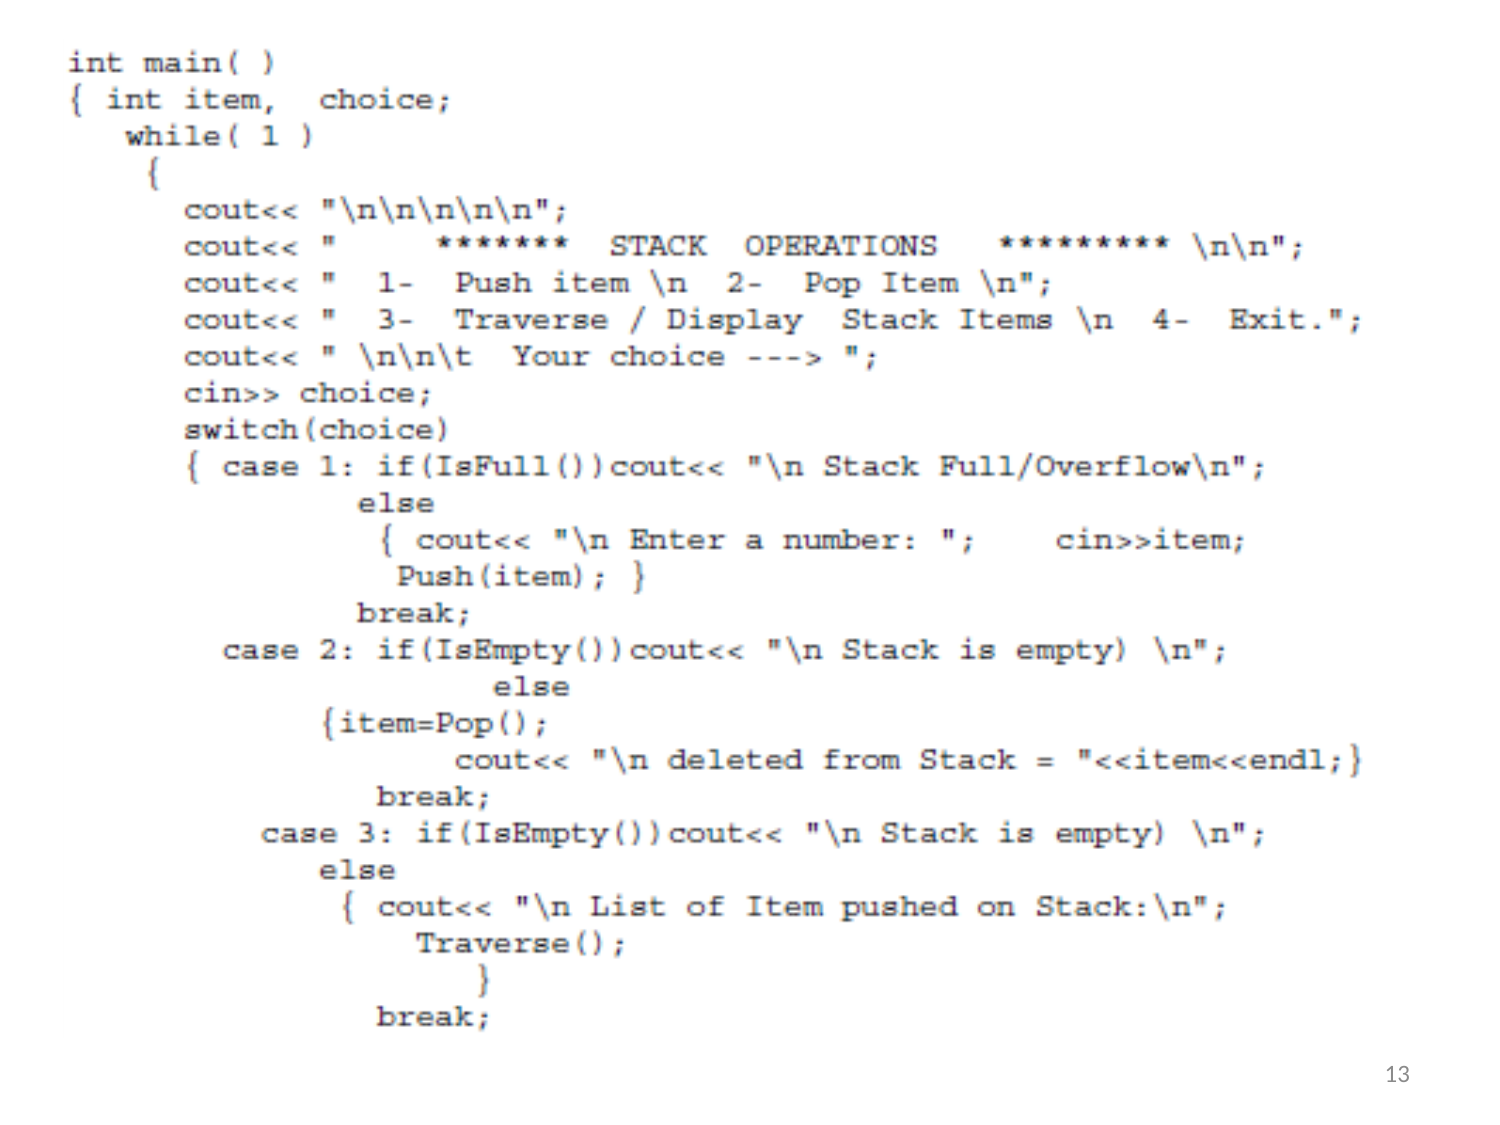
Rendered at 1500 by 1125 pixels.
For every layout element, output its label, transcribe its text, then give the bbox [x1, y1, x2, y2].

slide_number 13 [1074, 1042, 1425, 1103]
picture [62, 38, 1375, 1038]
